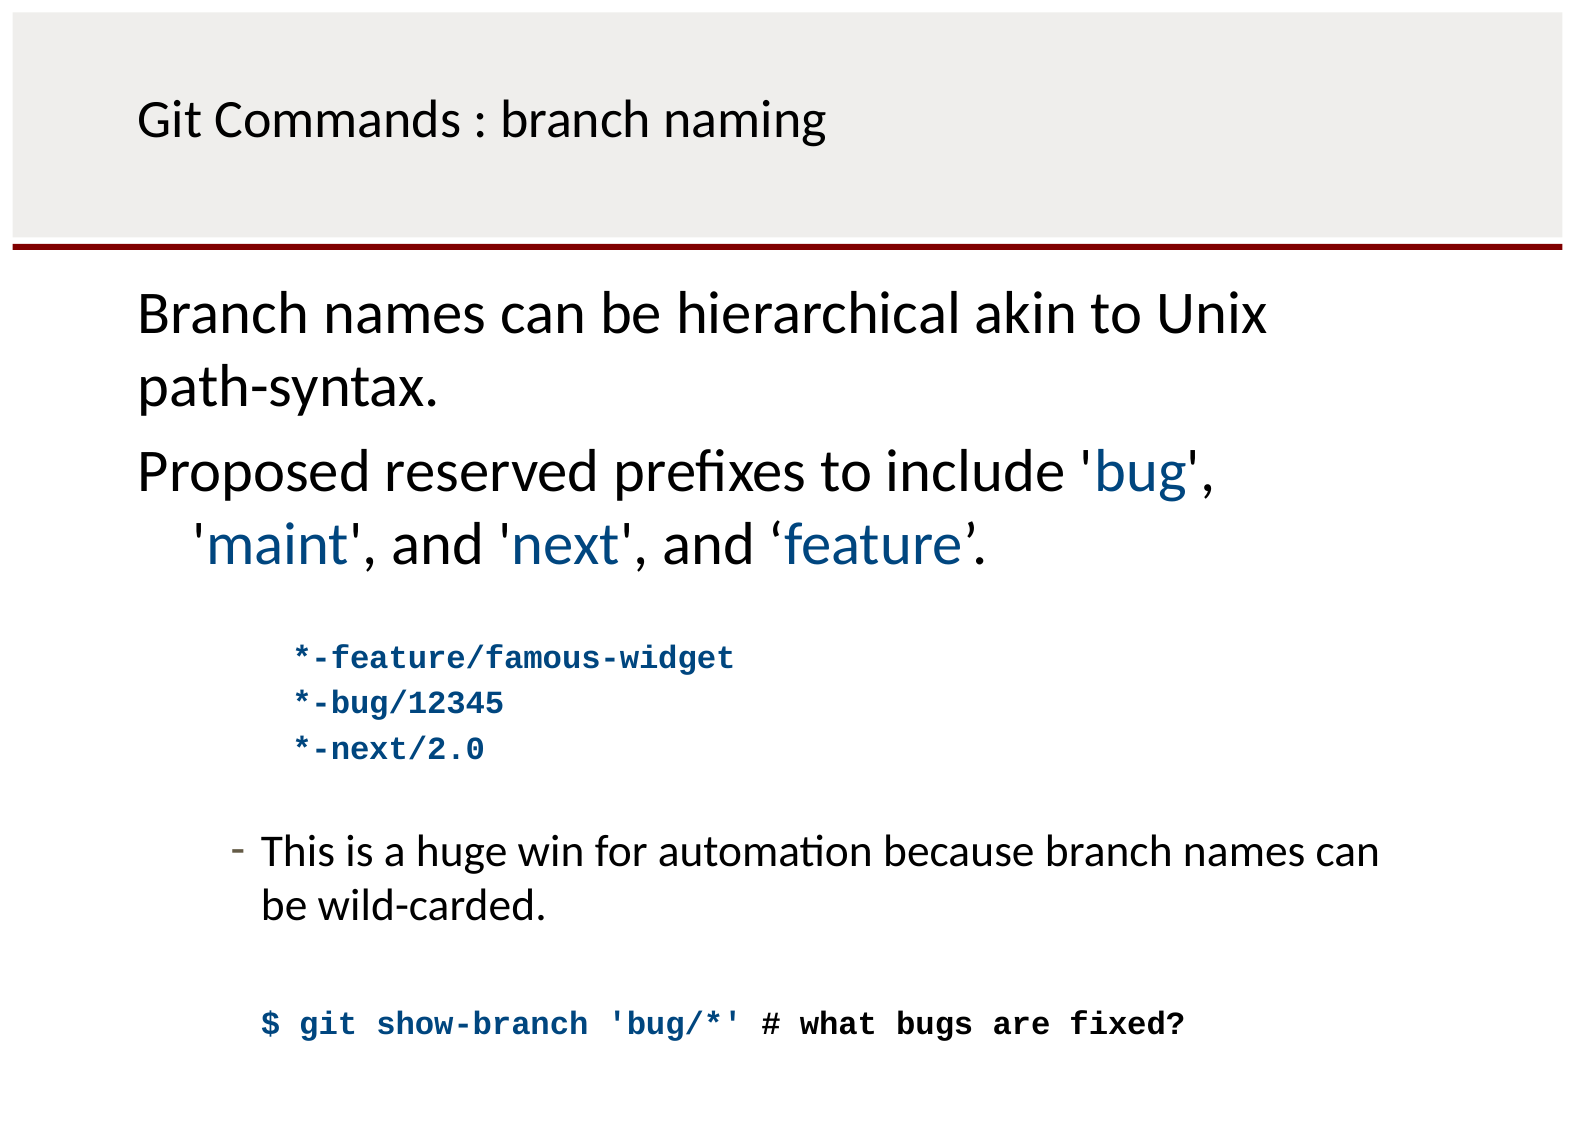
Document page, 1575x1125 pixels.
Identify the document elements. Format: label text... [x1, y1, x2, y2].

title Git Commands : branch naming [122, 76, 1541, 157]
list Branch names can be hierarchical akin to Unix path-syntax. Proposed reserved prefixes to include 'bug', 'maint', and 'next', and ‘feature’. *-feature/famous-widget *-bug/12345 *-next/2.0 This is a huge win for automation because branch names can be wild-carded. $ git show-branch 'bug/*' # what bugs are fixed? [122, 265, 1398, 1050]
